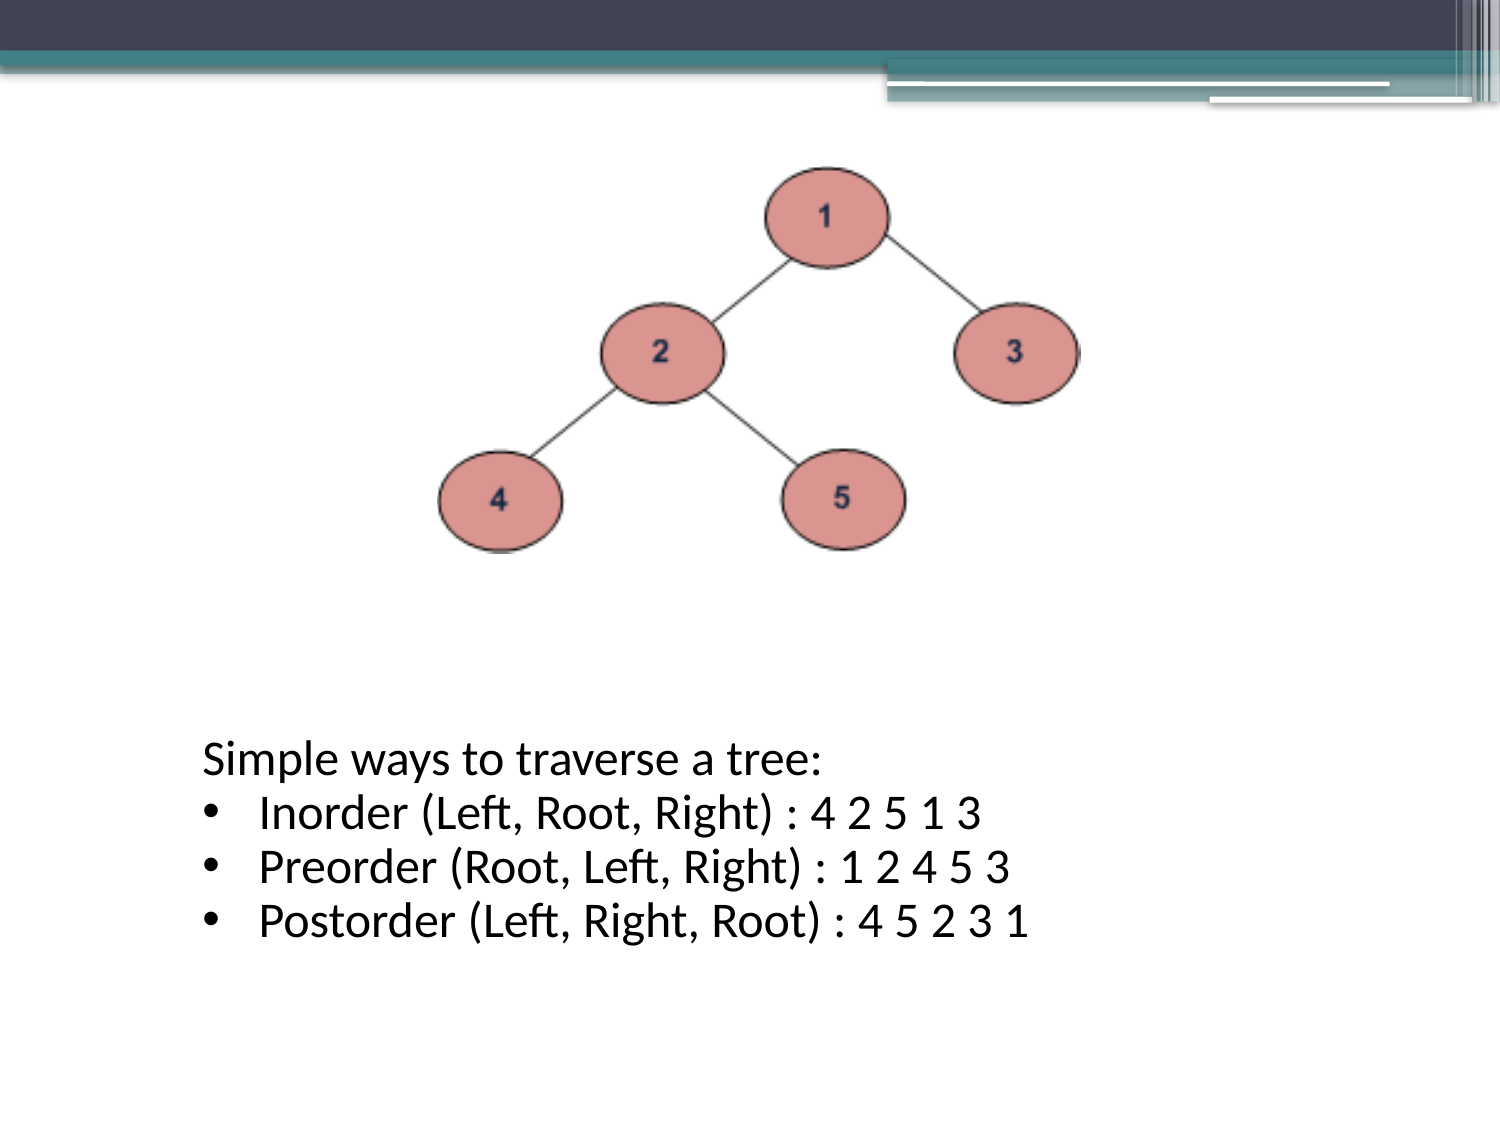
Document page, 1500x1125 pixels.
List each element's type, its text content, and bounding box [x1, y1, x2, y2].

picture [437, 165, 1081, 554]
text_box Simple ways to traverse a tree: Inorder (Left, Root, Right) : 4 2 5 1 3 Preorder (Root, Left, Right) : 1 2 4 5 3 Postorder (Left, Right, Root) : 4 5 2 3 1 [187, 724, 1450, 956]
